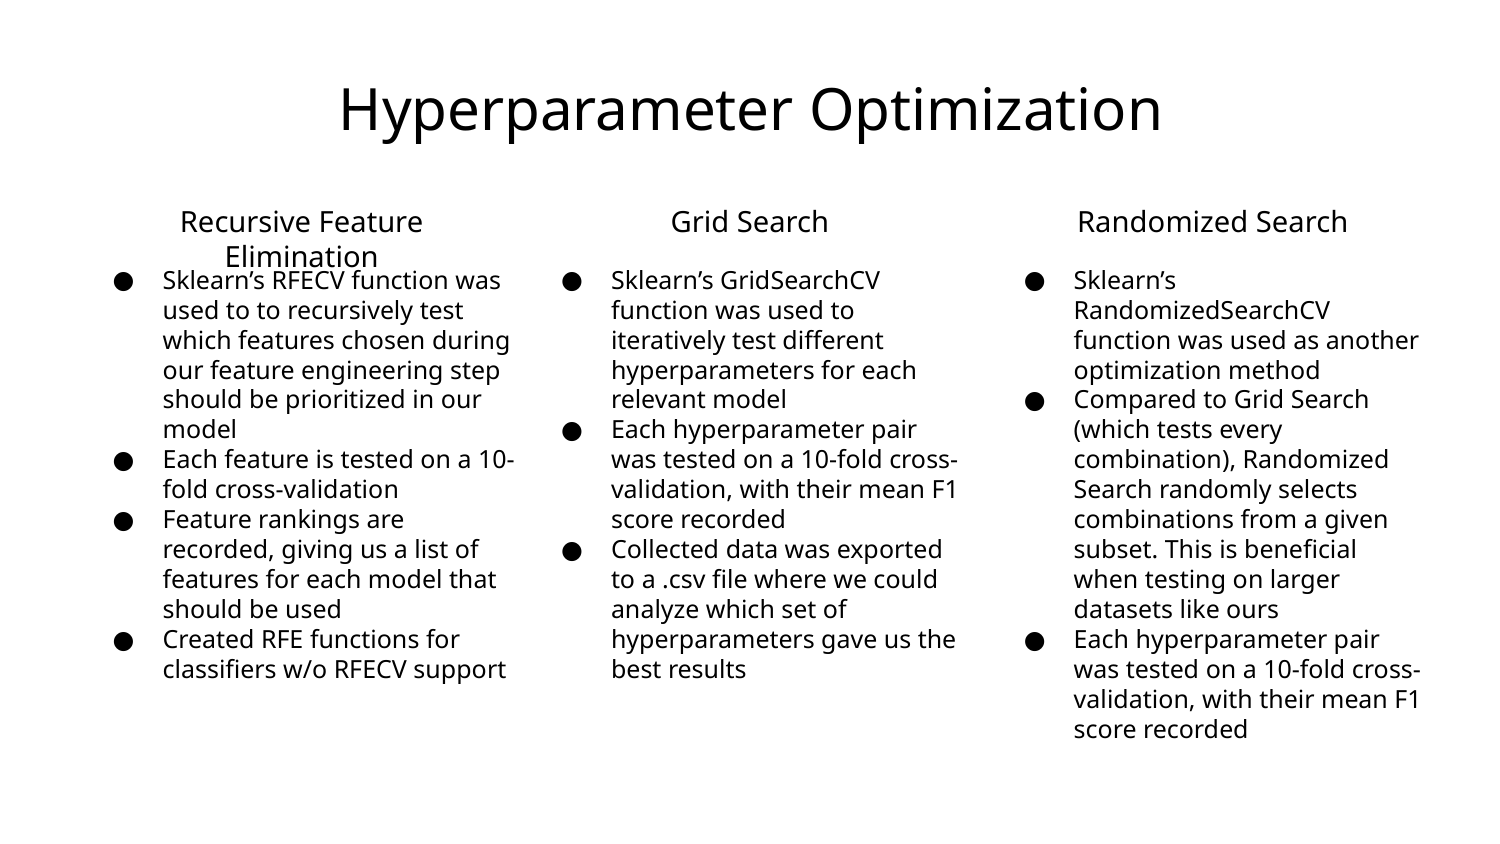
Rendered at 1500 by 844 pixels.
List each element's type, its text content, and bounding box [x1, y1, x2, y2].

text_box Sklearn’s RFECV function was used to to recursively test which features chosen during our feature engineering step should be prioritized in our model Each feature is tested on a 10-fold cross-validation Feature rankings are recorded, giving us a list of features for each model that should be used Created RFE functions for classifiers w/o RFECV support [72, 249, 531, 710]
text_box Grid Search [625, 188, 874, 235]
text_box Sklearn’s RandomizedSearchCV function was used as another optimization method Compared to Grid Search (which tests every combination), Randomized Search randomly selects combinations from a given subset. This is beneficial when testing on larger datasets like ours Each hyperparameter pair was tested on a 10-fold cross-validation, with their mean F1 score recorded [983, 249, 1442, 628]
text_box Sklearn’s GridSearchCV function was used to iteratively test different hyperparameters for each relevant model Each hyperparameter pair was tested on a 10-fold cross-validation, with their mean F1 score recorded Collected data was exported to a .csv file where we could analyze which set of hyperparameters gave us the best results [531, 249, 980, 628]
text_box Hyperparameter Optimization [117, 67, 1385, 147]
text_box Randomized Search [1047, 188, 1378, 235]
text_box Recursive Feature Elimination [87, 188, 517, 235]
